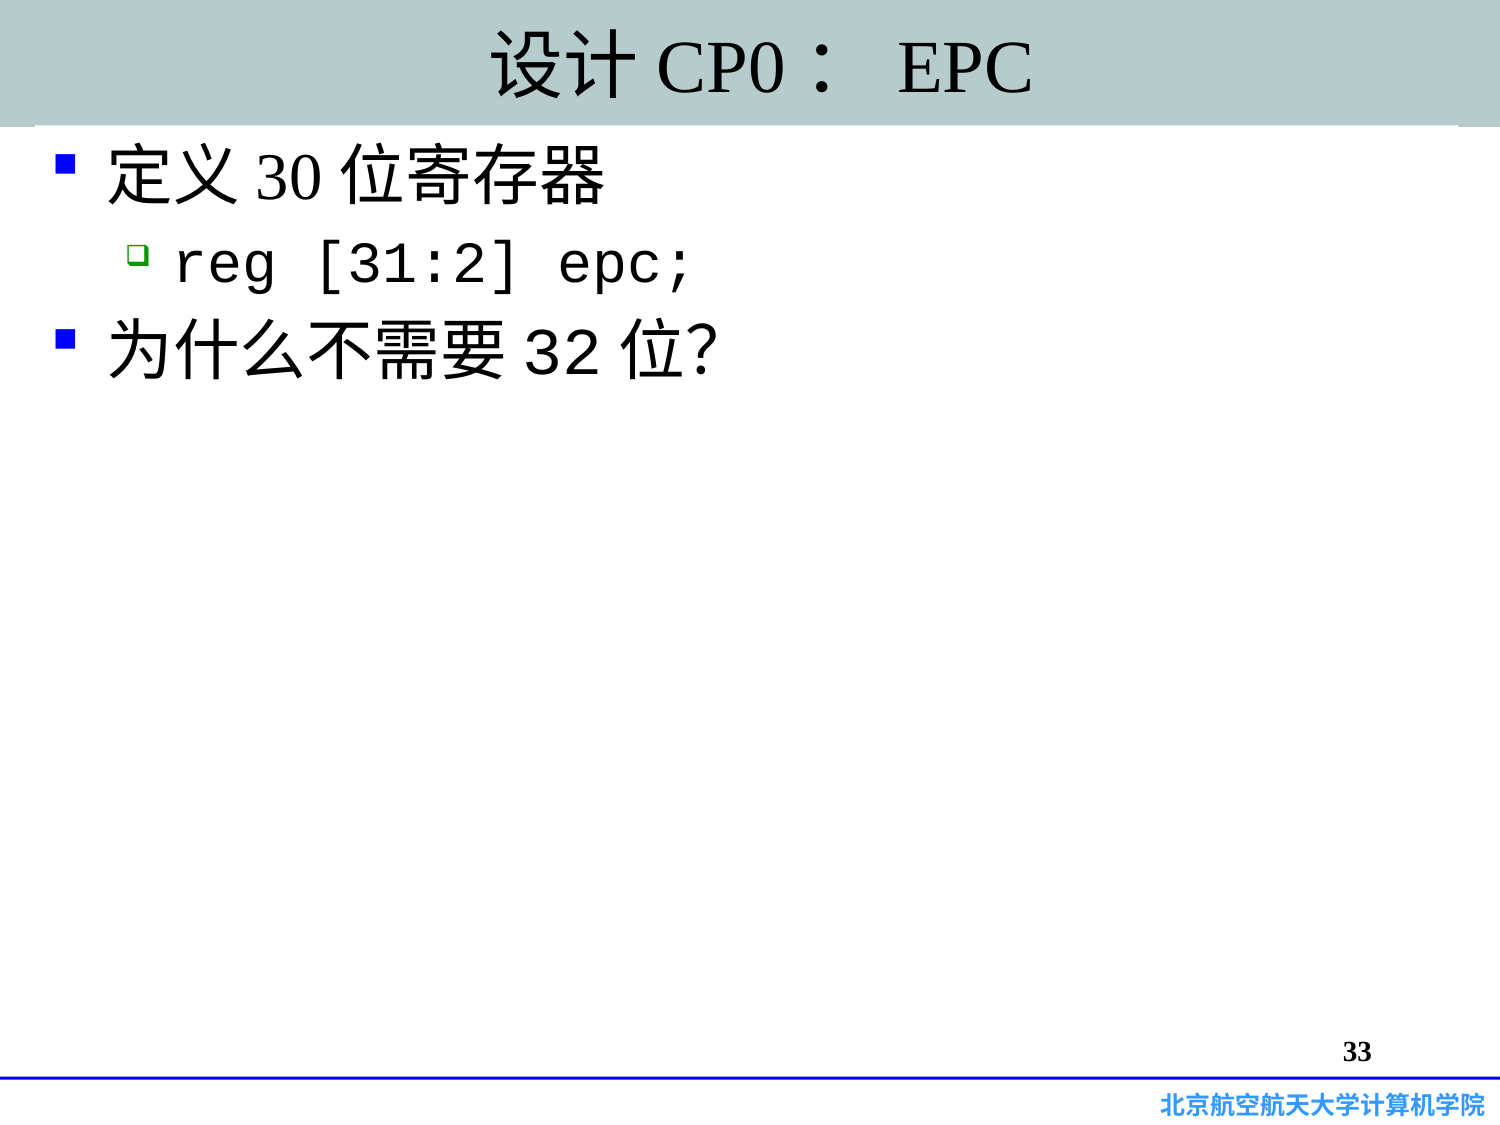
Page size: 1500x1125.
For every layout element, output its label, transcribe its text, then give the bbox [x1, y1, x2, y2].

slide_number 33 [1074, 1024, 1388, 1101]
picture [0, 0, 1500, 127]
title 设计CP0：EPC [35, 7, 1489, 118]
list 定义30位寄存器 reg [31:2] epc; 为什么不需要32位？ [35, 125, 1459, 1059]
